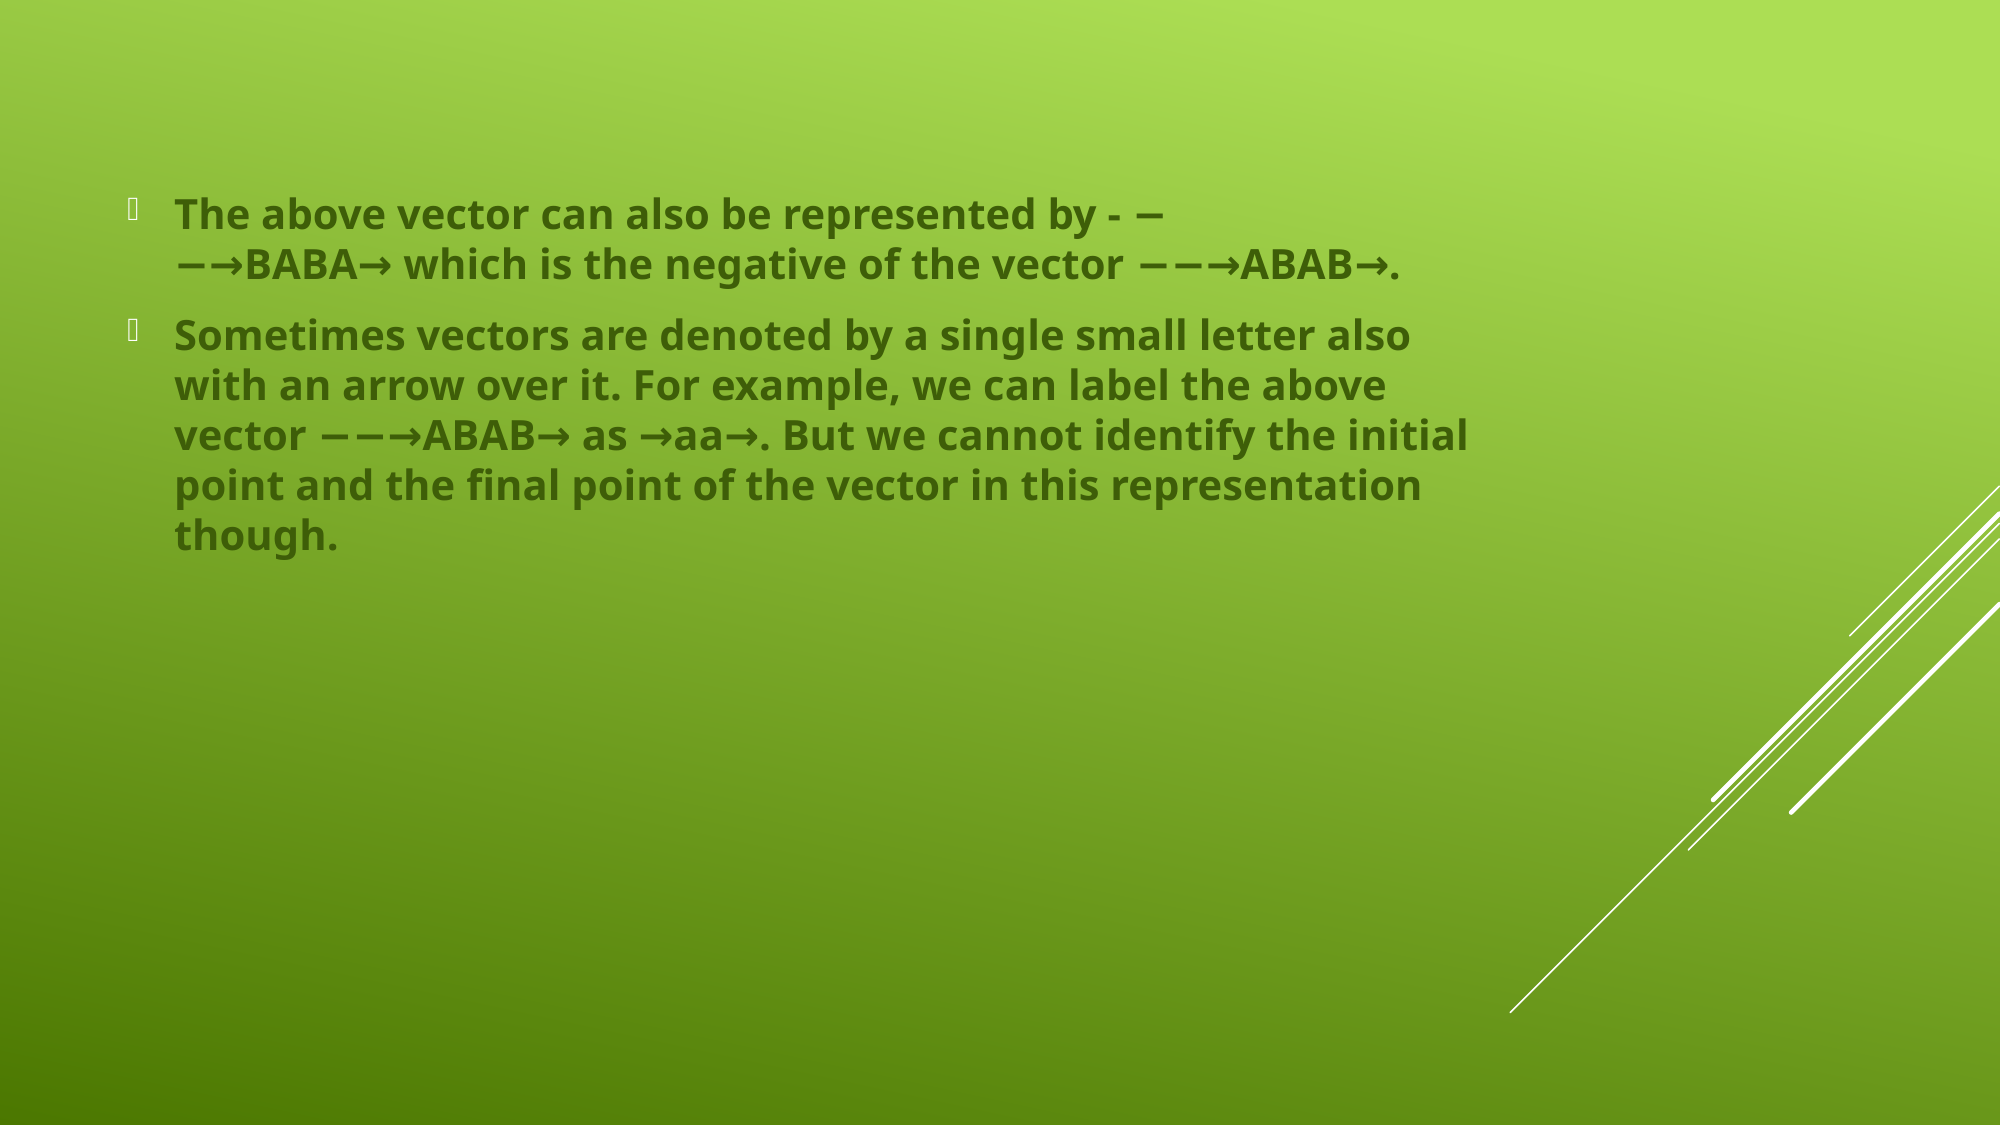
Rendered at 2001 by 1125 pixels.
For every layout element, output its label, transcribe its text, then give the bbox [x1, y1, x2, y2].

list The above vector can also be represented by - −−→BABA→ which is the negative of the vector −−→ABAB→. Sometimes vectors are denoted by a single small letter also with an arrow over it. For example, we can label the above vector −−→ABAB→ as →aa→. But we cannot identify the initial point and the final point of the vector in this representation though. [112, 112, 1513, 706]
